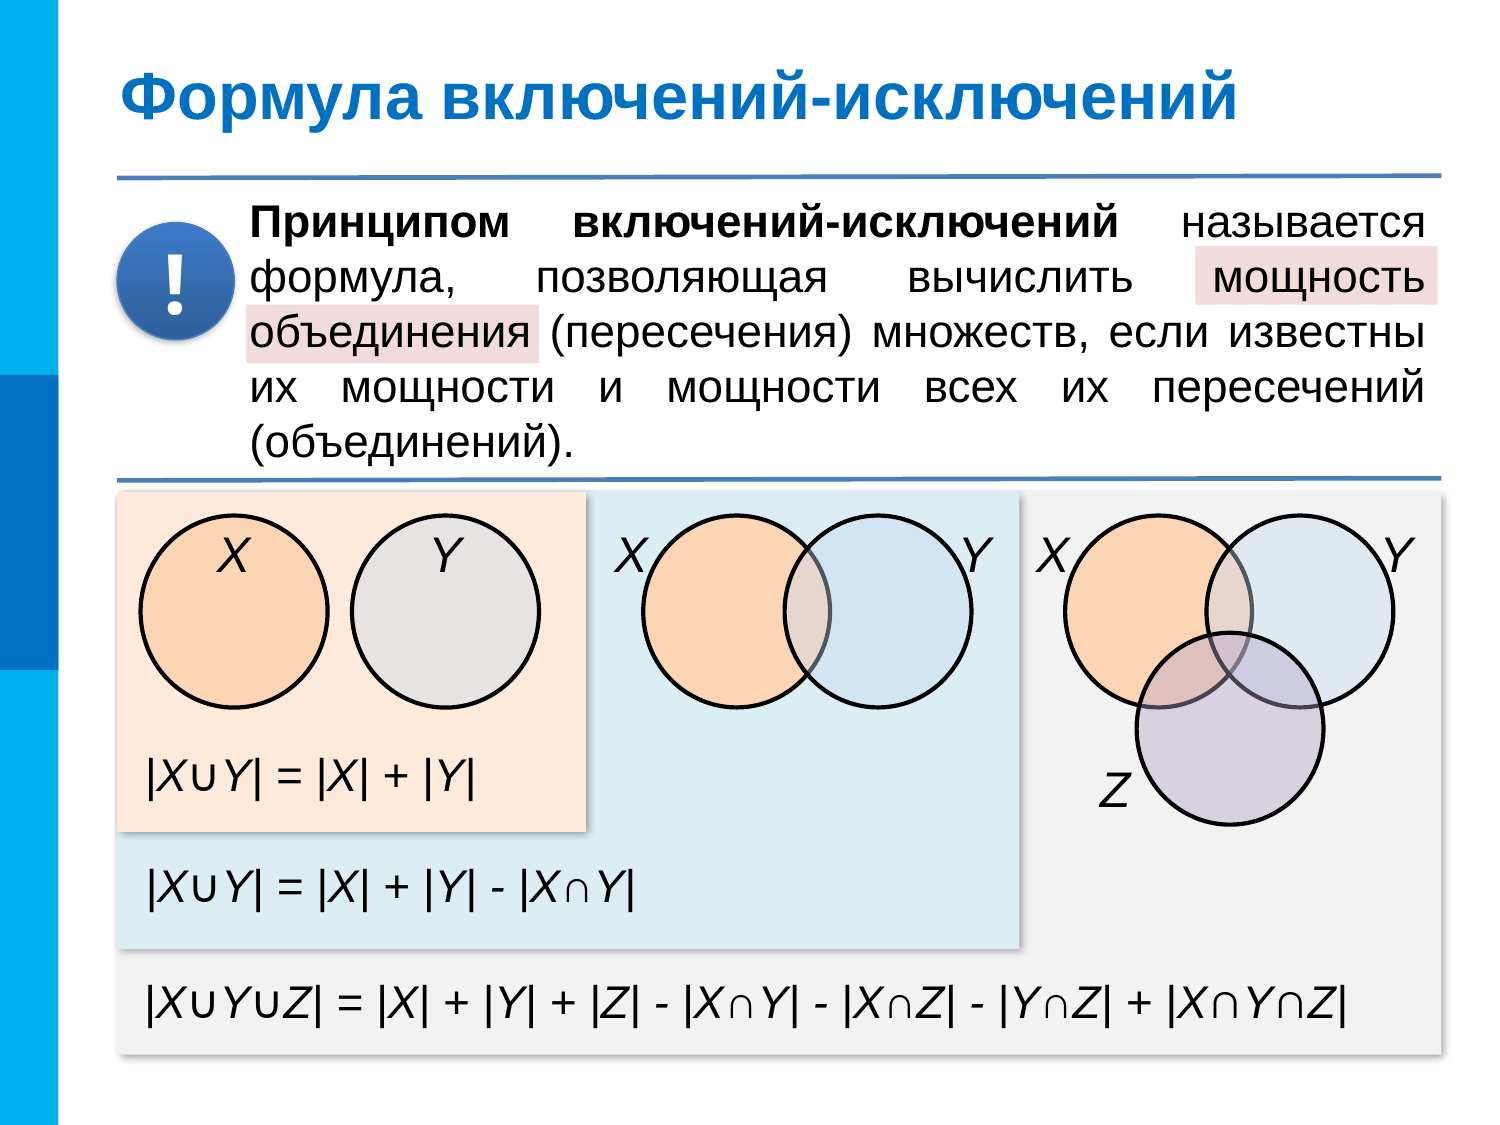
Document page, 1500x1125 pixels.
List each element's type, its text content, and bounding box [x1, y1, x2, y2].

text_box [116, 491, 587, 833]
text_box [116, 491, 1465, 1055]
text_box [116, 491, 1044, 950]
title Формула включений-исключений [105, 45, 1458, 141]
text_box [116, 175, 1442, 481]
